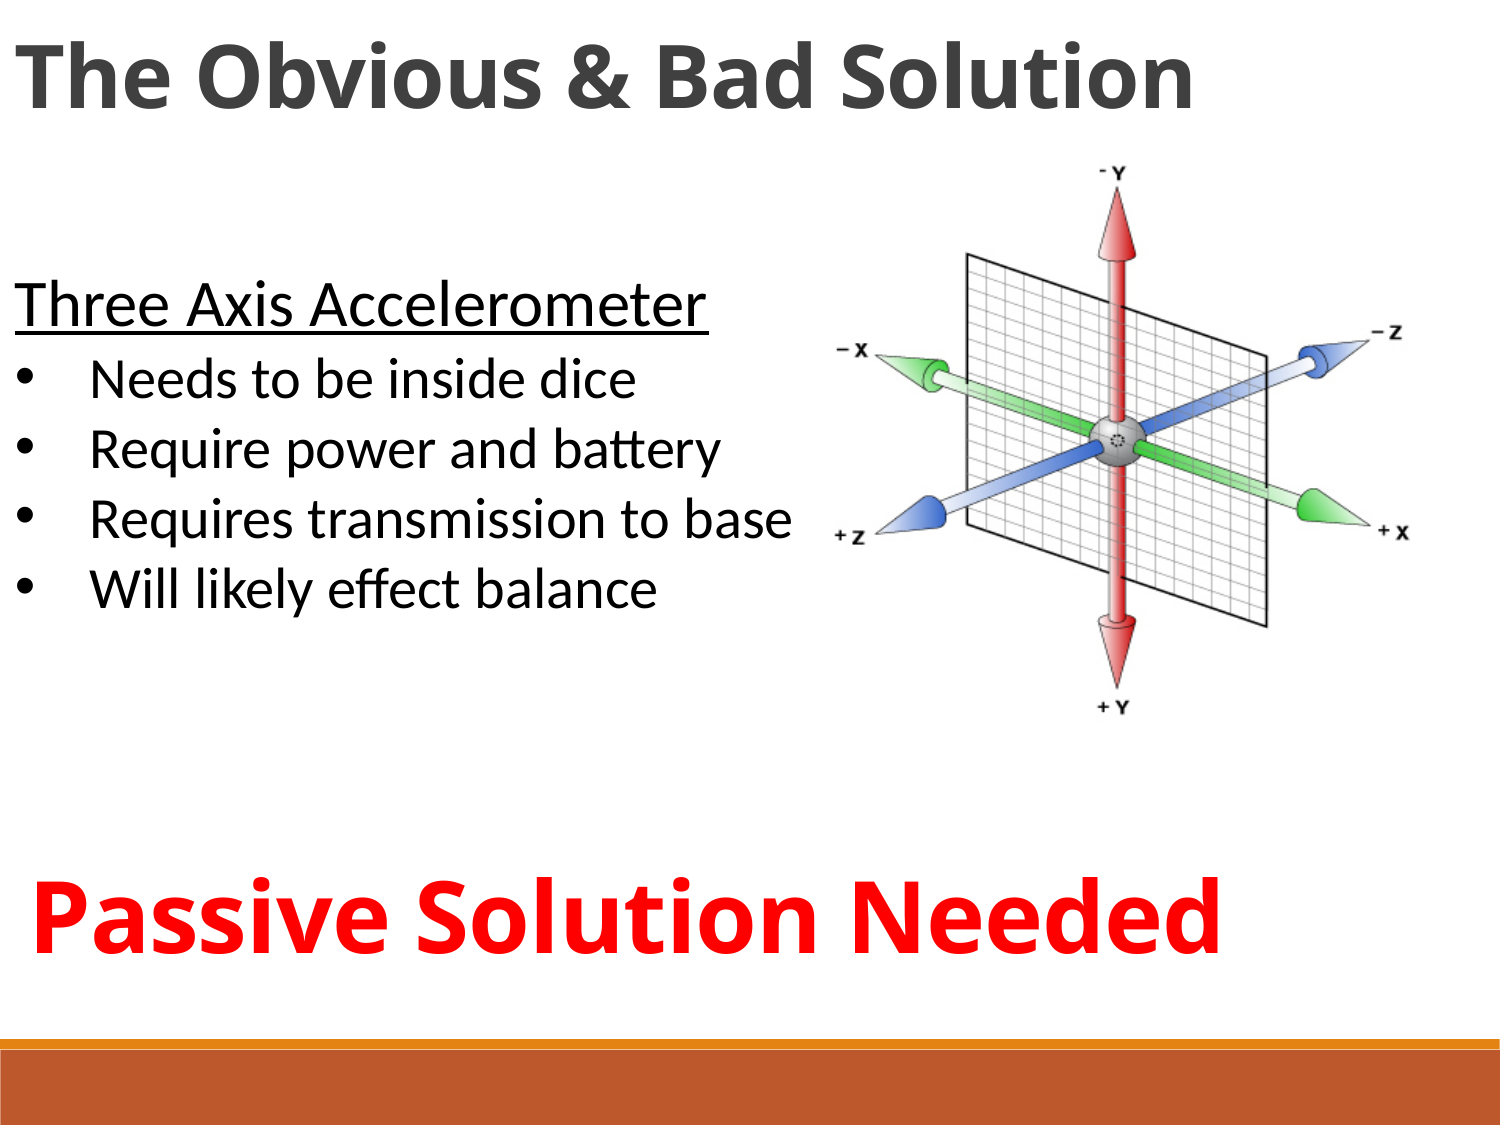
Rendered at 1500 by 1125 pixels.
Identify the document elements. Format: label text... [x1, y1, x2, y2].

text_box Three Axis Accelerometer Needs to be inside dice Require power and battery Requires transmission to base Will likely effect balance [0, 252, 830, 628]
picture [833, 158, 1410, 726]
text_box Passive Solution Needed [13, 864, 1251, 1005]
text_box The Obvious & Bad Solution [0, 19, 1238, 160]
